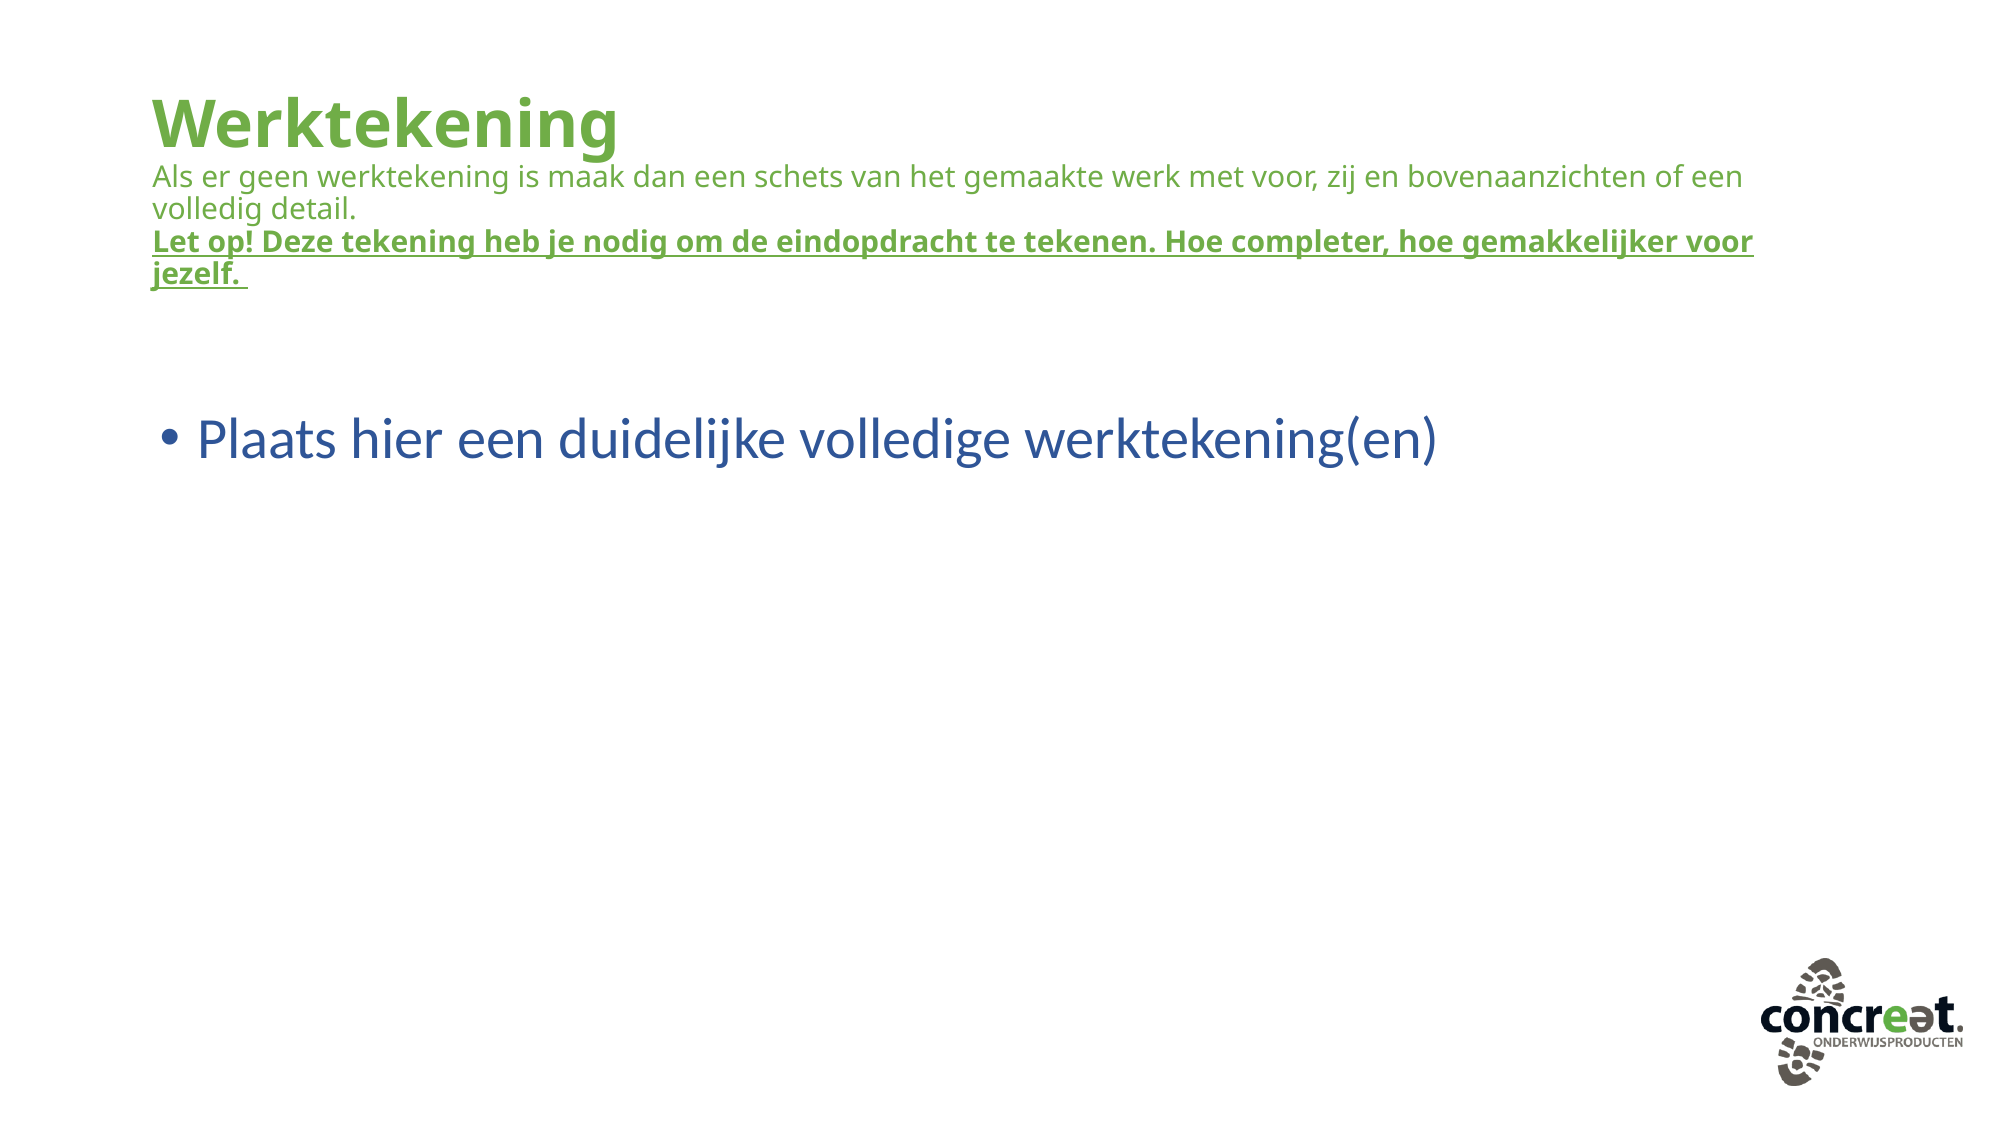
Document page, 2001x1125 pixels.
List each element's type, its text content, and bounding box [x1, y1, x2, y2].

title Werktekening Als er geen werktekening is maak dan een schets van het gemaakte werk met voor, zij en bovenaanzichten of een volledig detail. Let op! Deze tekening heb je nodig om de eindopdracht te tekenen. Hoe completer, hoe gemakkelijker voor jezelf. [137, 82, 1863, 300]
list Plaats hier een duidelijke volledige werktekening(en) [144, 401, 1870, 1115]
picture [1761, 958, 1963, 1086]
